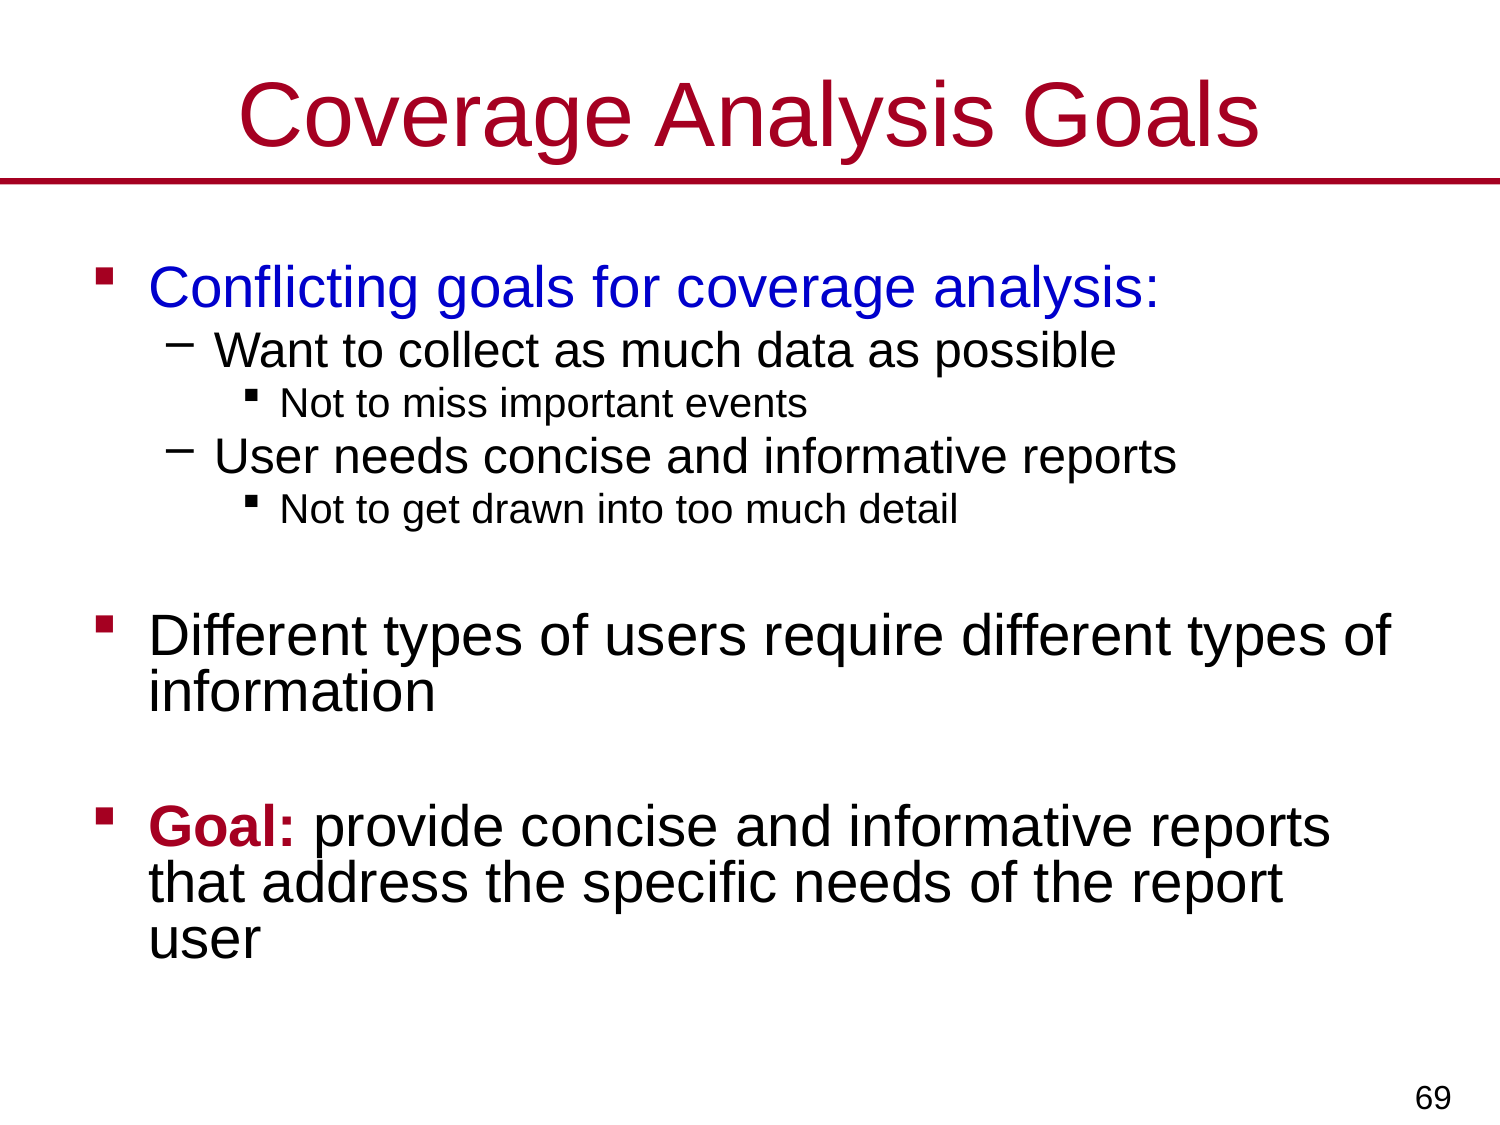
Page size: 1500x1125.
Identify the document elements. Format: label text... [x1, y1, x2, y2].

list Conflicting goals for coverage analysis: Want to collect as much data as possible Not to miss important events User needs concise and informative reports Not to get drawn into too much detail Different types of users require different types of information Goal: provide concise and informative reports that address the specific needs of the report user [76, 255, 1428, 1026]
title Coverage Analysis Goals [0, 44, 1500, 175]
